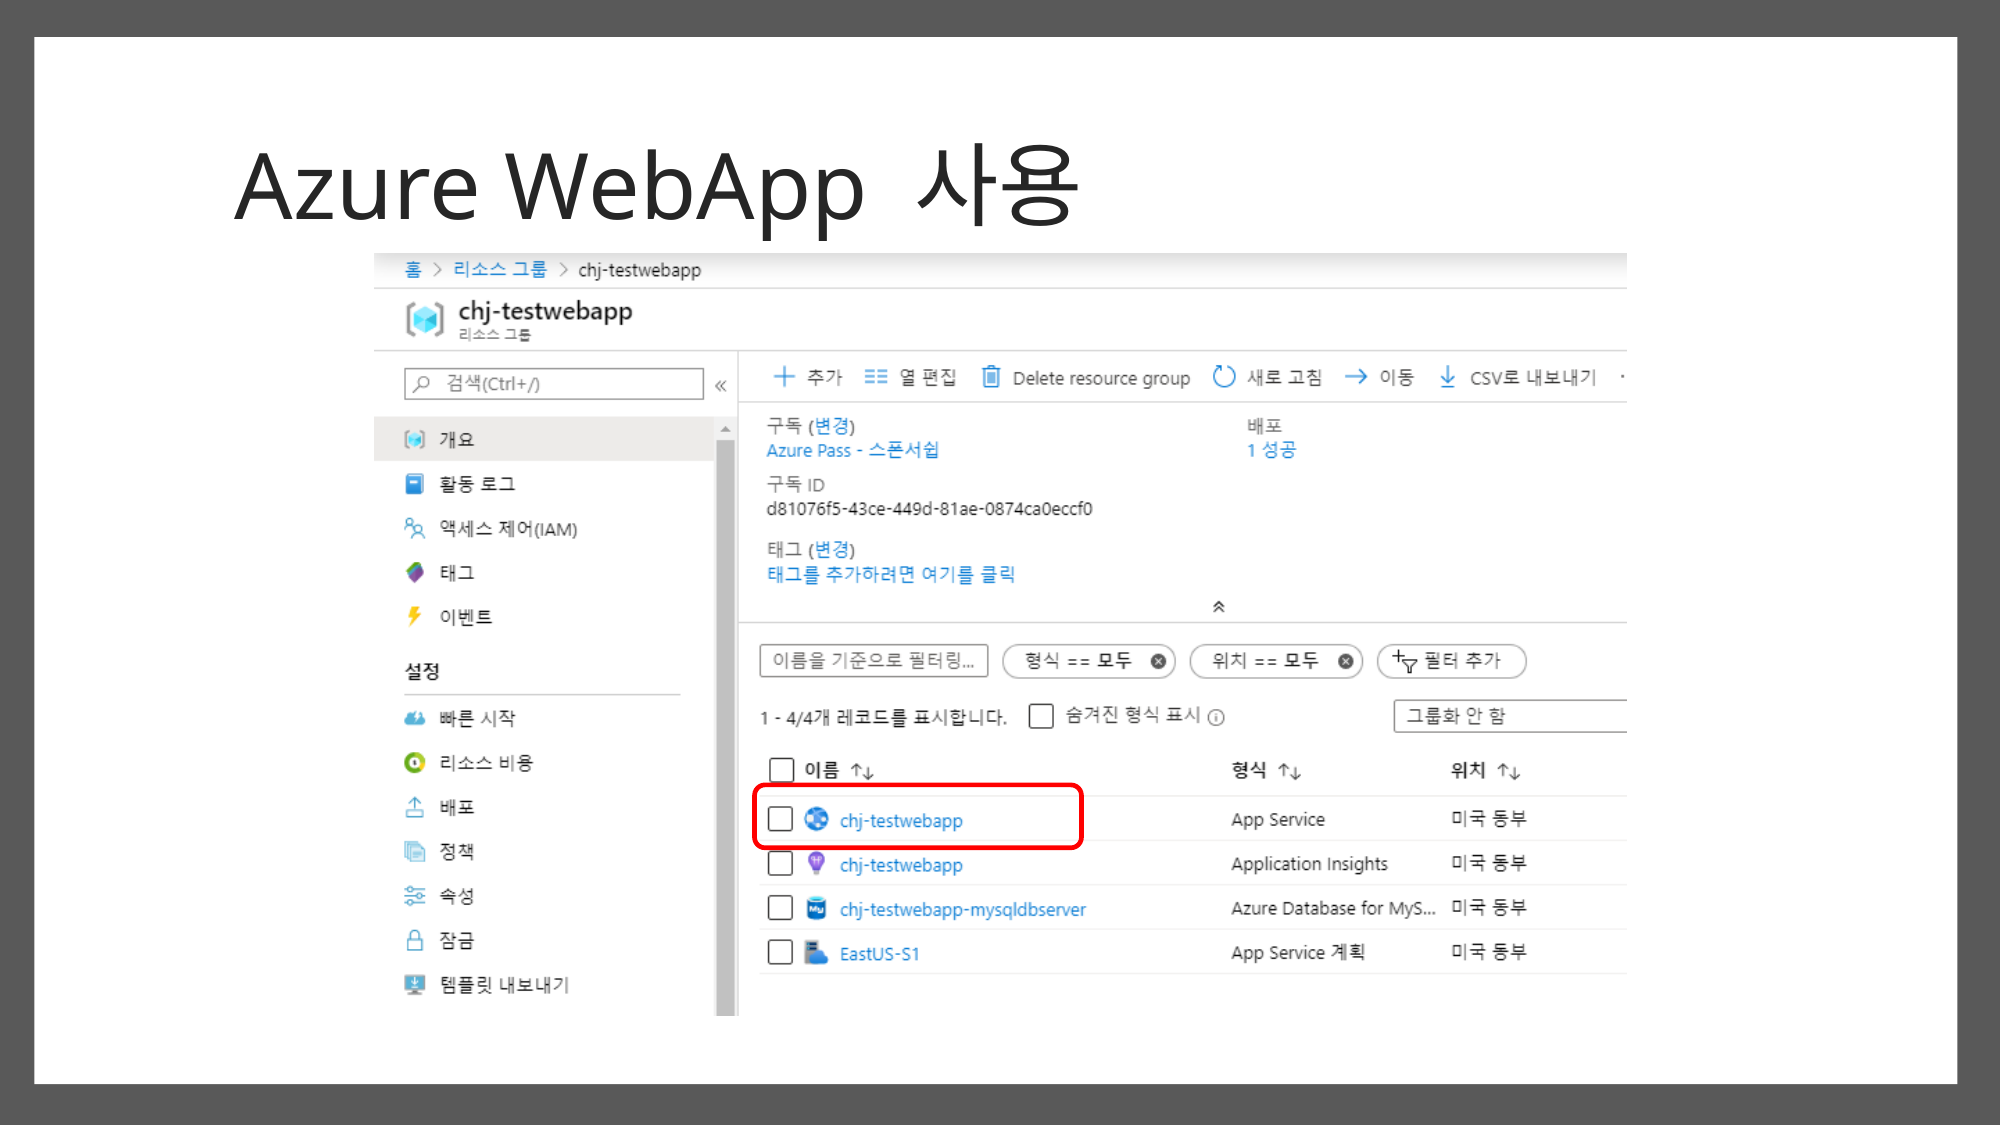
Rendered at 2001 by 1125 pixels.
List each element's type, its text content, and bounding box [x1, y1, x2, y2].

title Azure WebApp 사용 [196, 65, 1803, 316]
picture [374, 253, 1628, 1016]
text_box [34, 37, 1958, 1085]
text_box [0, 0, 2000, 1125]
